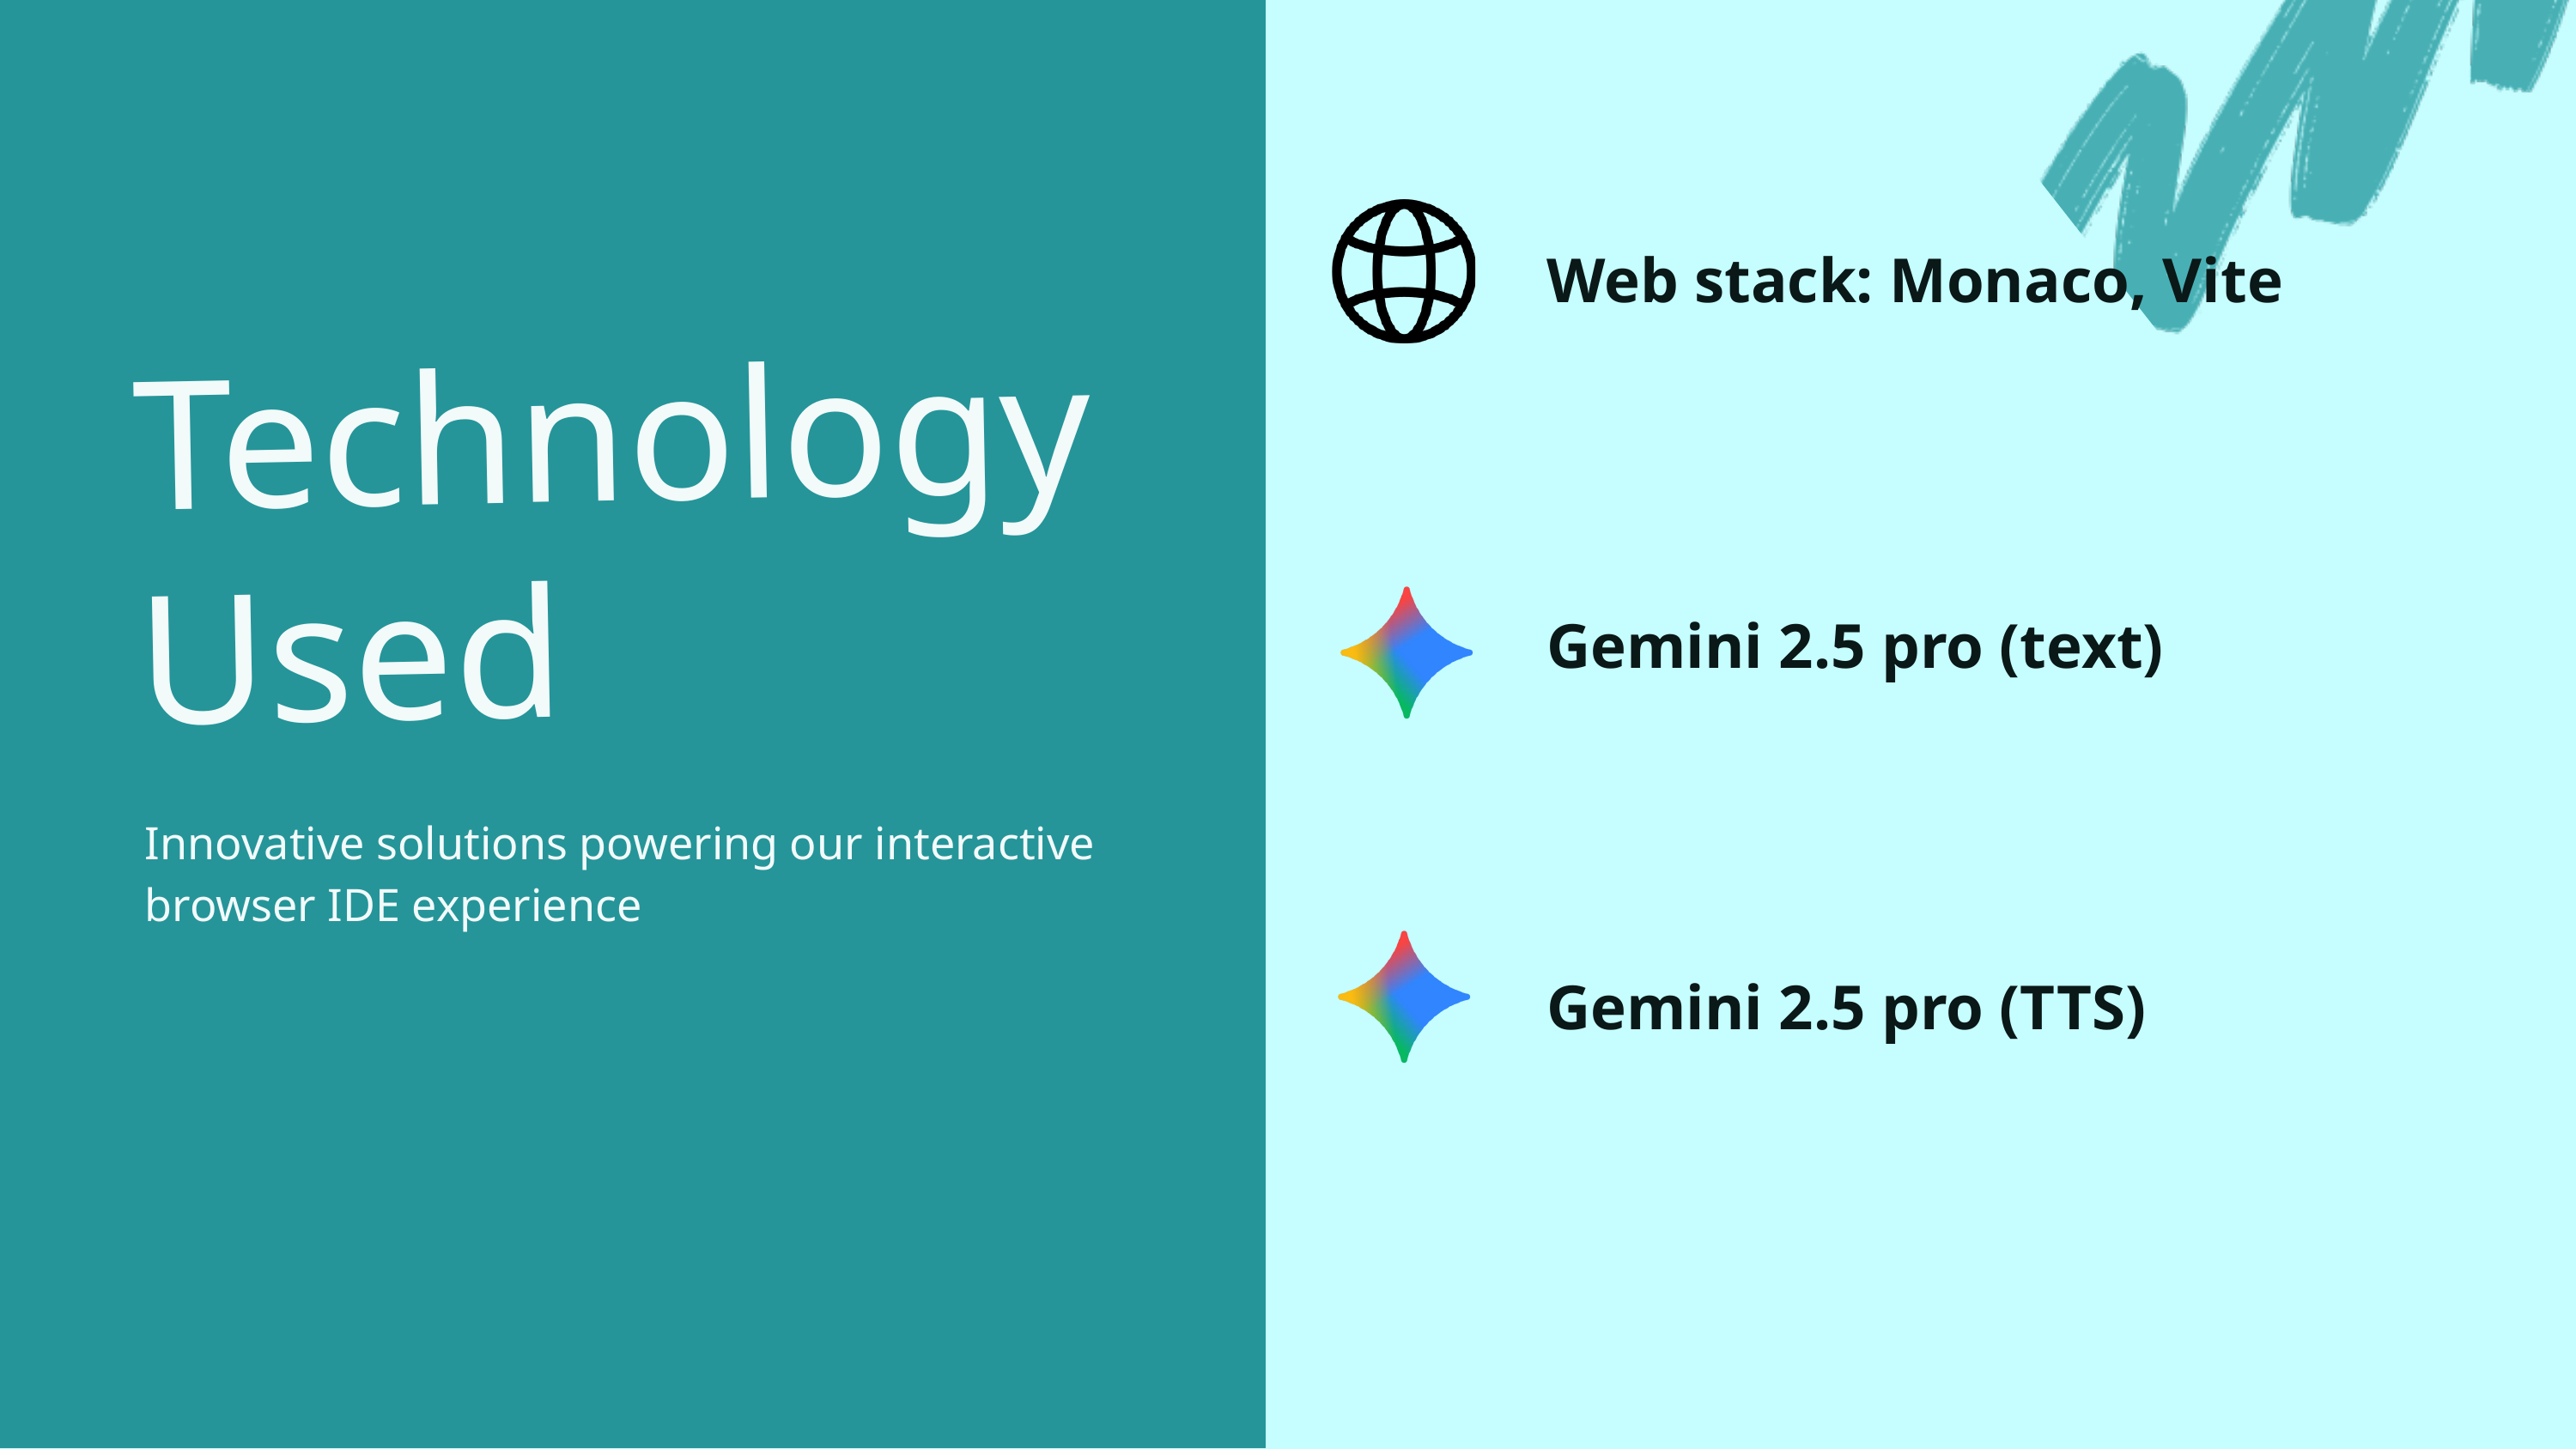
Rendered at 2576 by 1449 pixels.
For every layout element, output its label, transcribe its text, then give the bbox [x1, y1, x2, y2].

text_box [130, 309, 1162, 925]
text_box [1546, 966, 2471, 1113]
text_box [0, 0, 1267, 1449]
text_box [1332, 925, 1476, 1069]
text_box [1334, 580, 1479, 724]
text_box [1546, 605, 2471, 752]
text_box [1911, 0, 2576, 551]
text_box Web stack: Monaco, Vite [1546, 235, 2471, 315]
text_box [1332, 199, 1476, 343]
